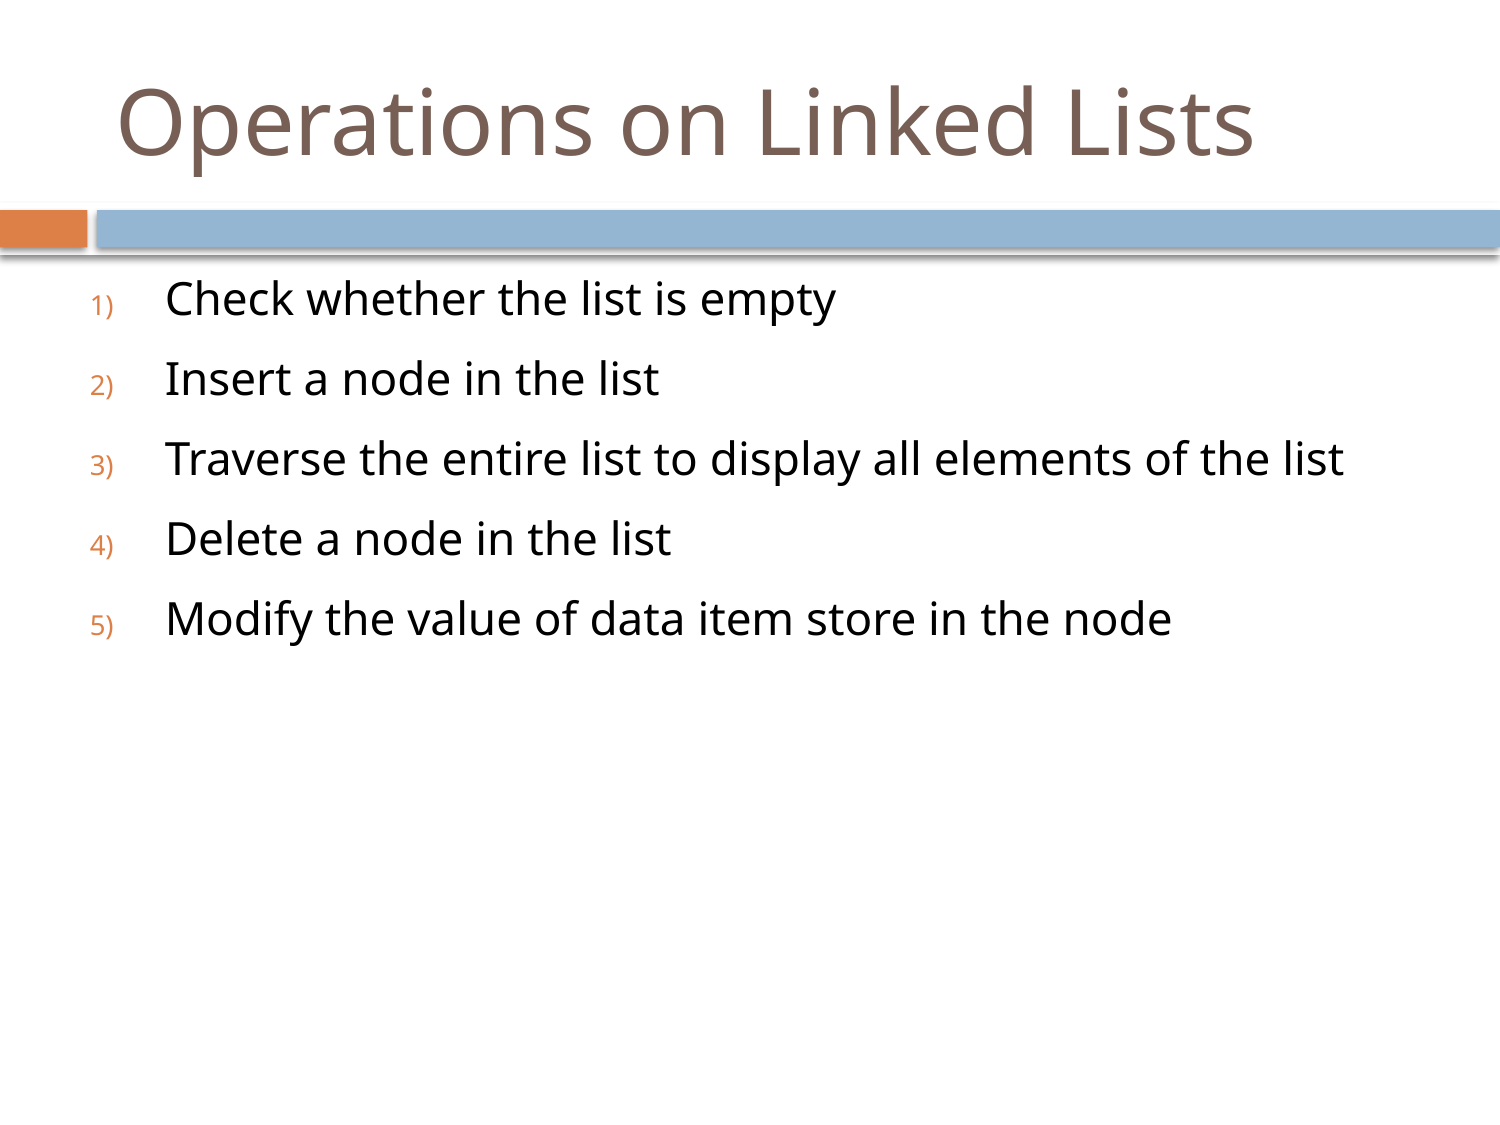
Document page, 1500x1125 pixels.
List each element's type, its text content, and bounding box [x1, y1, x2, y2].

list Check whether the list is empty Insert a node in the list Traverse the entire list to display all elements of the list Delete a node in the list Modify the value of data item store in the node [75, 262, 1425, 675]
title Operations on Linked Lists [100, 37, 1438, 200]
